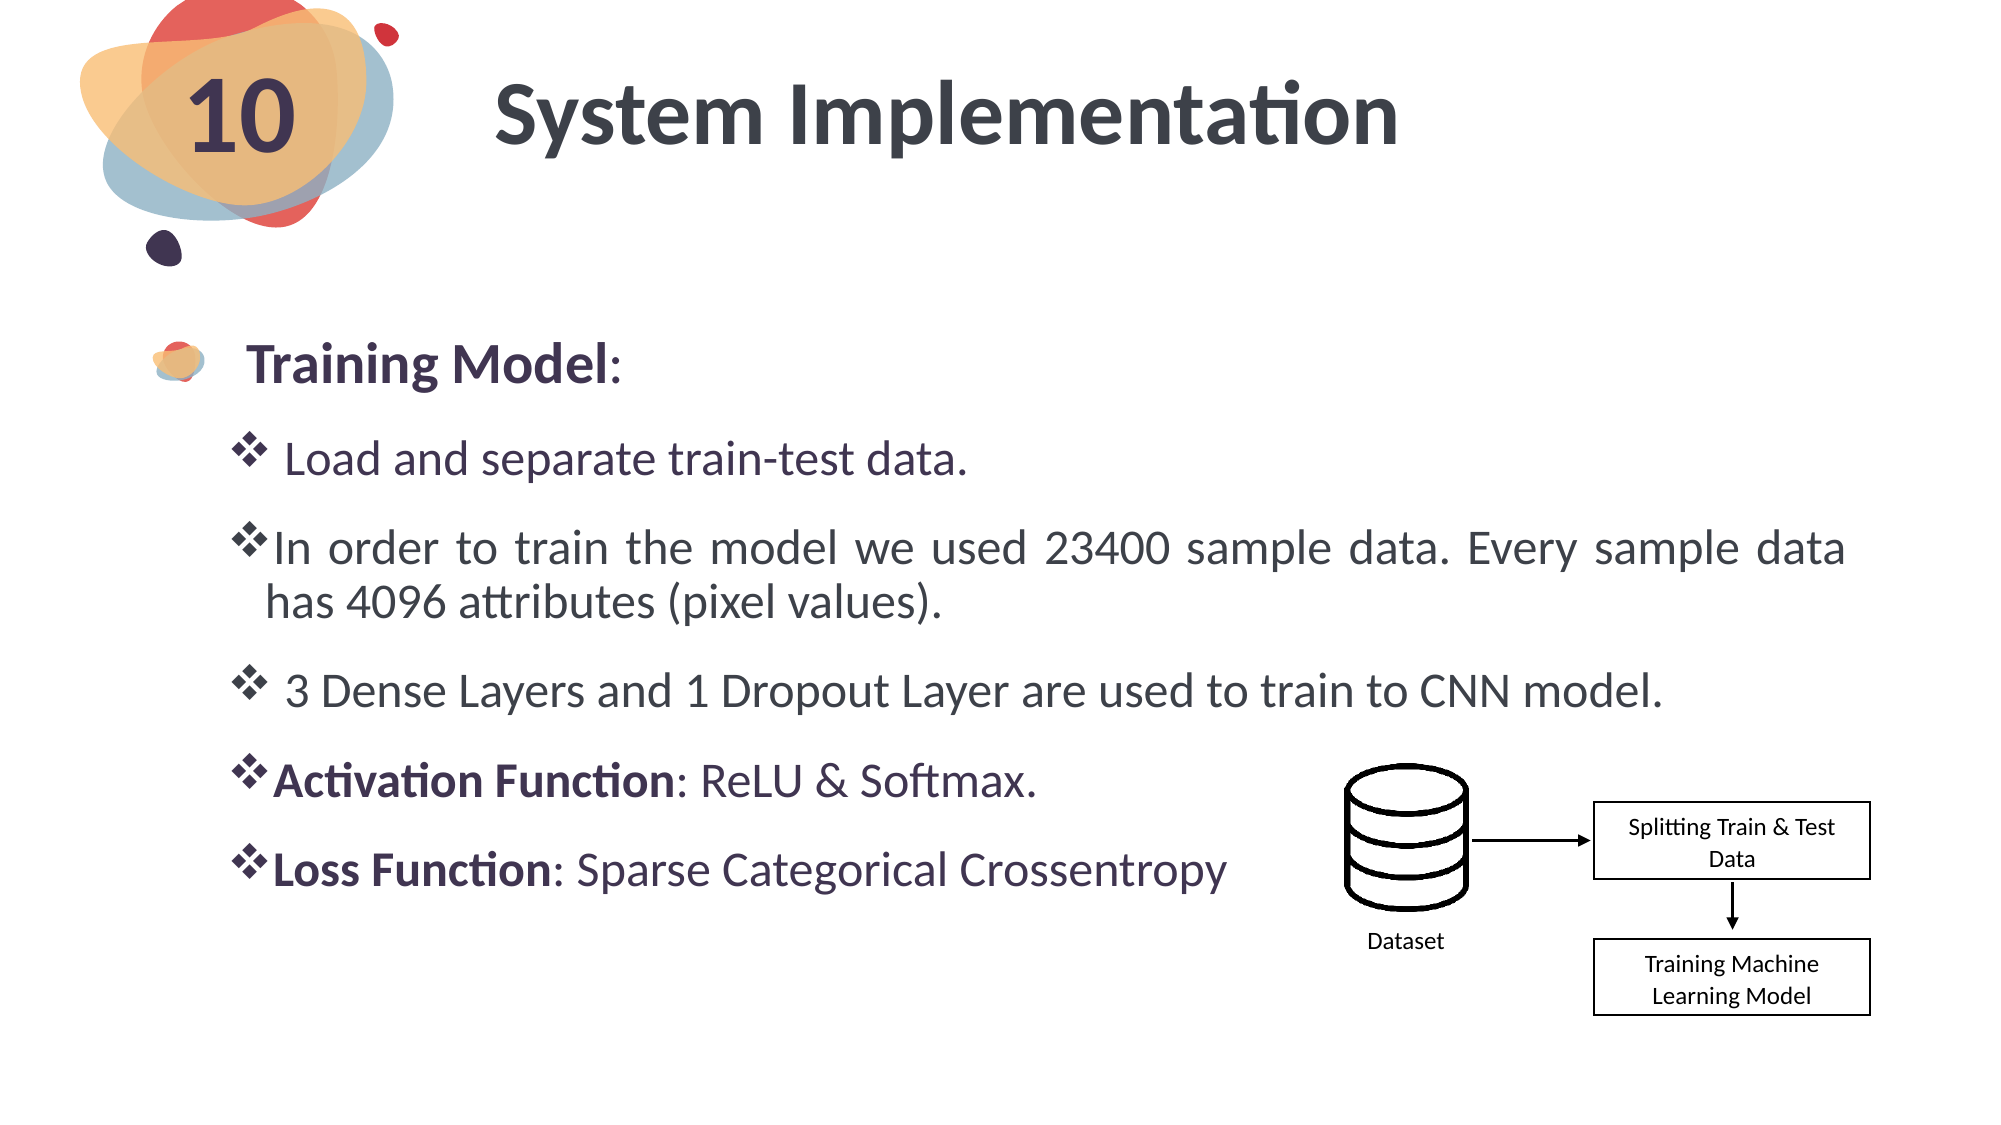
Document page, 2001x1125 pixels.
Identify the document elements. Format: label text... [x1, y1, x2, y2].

list Training Model: Load and separate train-test data. In order to train the model we used 23400 sample data. Every sample data has 4096 attributes (pixel values). 3 Dense Layers and 1 Dropout Layer are used to train to CNN model. Activation Function: ReLU & Softmax. Loss Function: Sparse Categorical Crossentropy [137, 326, 1863, 1035]
title System Implementation [479, 22, 1863, 209]
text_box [1342, 763, 1871, 1016]
list 10 [144, 23, 335, 209]
